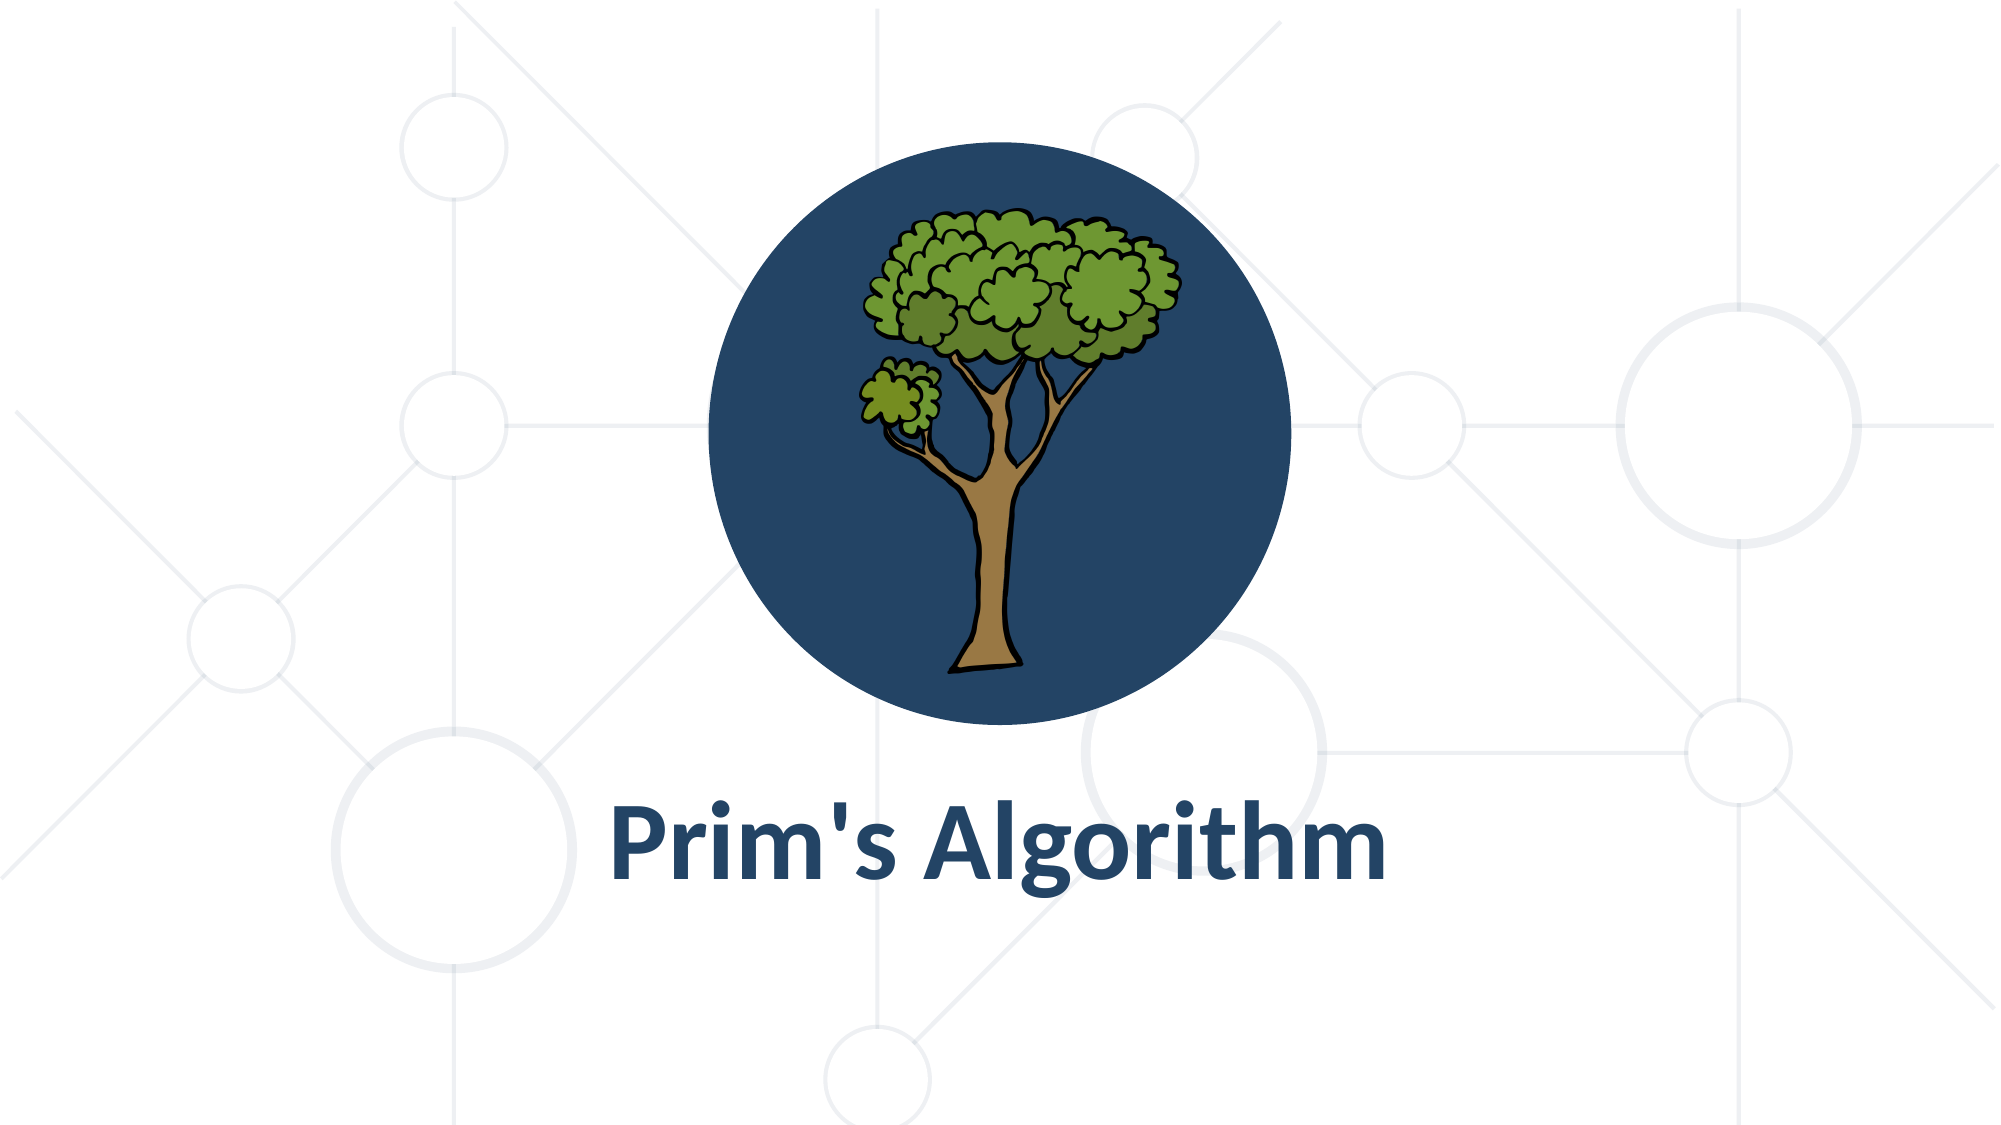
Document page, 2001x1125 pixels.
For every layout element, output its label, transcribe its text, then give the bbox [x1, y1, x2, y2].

title Prim's Algorithm [100, 771, 1900, 898]
picture [859, 207, 1183, 675]
